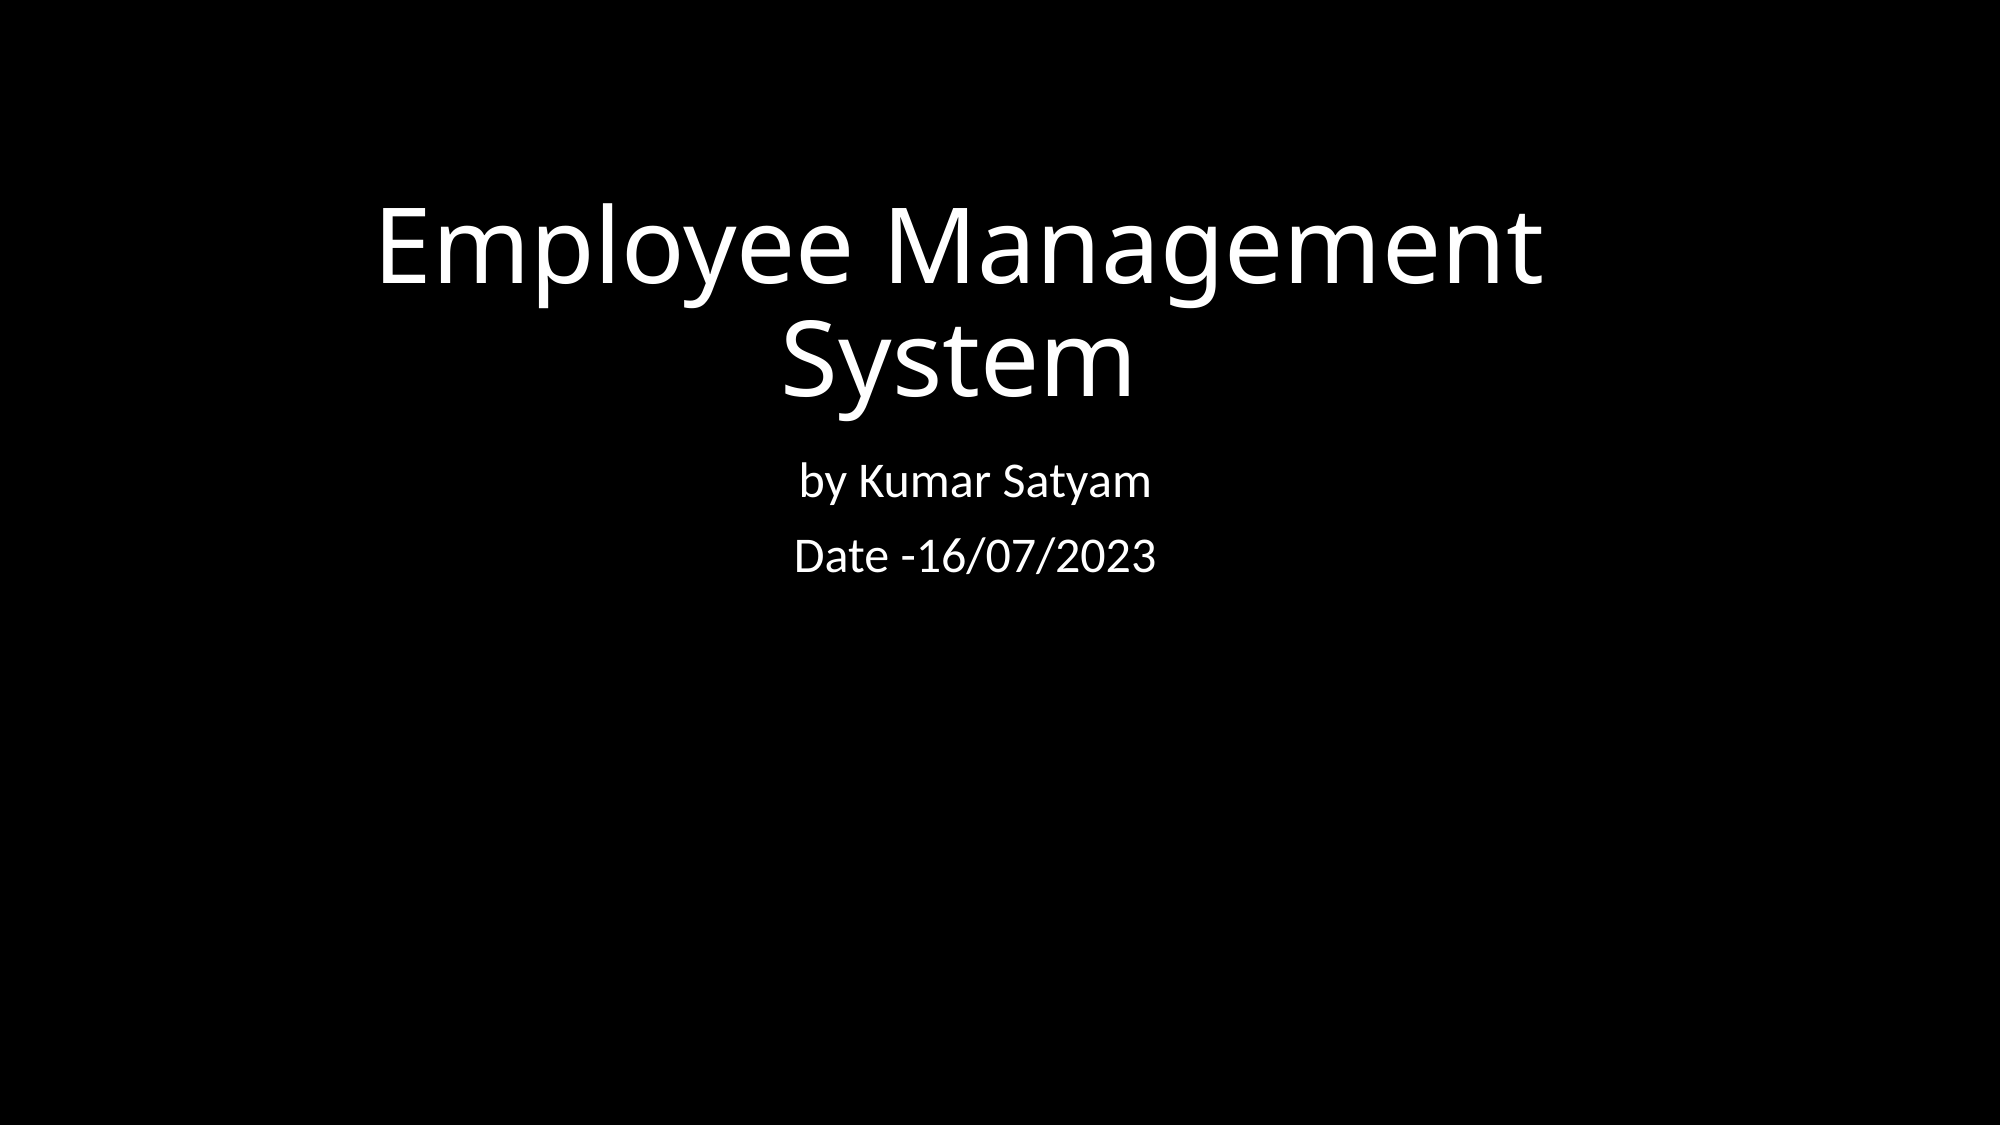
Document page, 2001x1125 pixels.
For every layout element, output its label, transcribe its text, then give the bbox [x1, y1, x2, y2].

title Employee Management System [249, 184, 1669, 427]
subtitle by Kumar Satyam Date -16/07/2023 [225, 447, 1726, 719]
